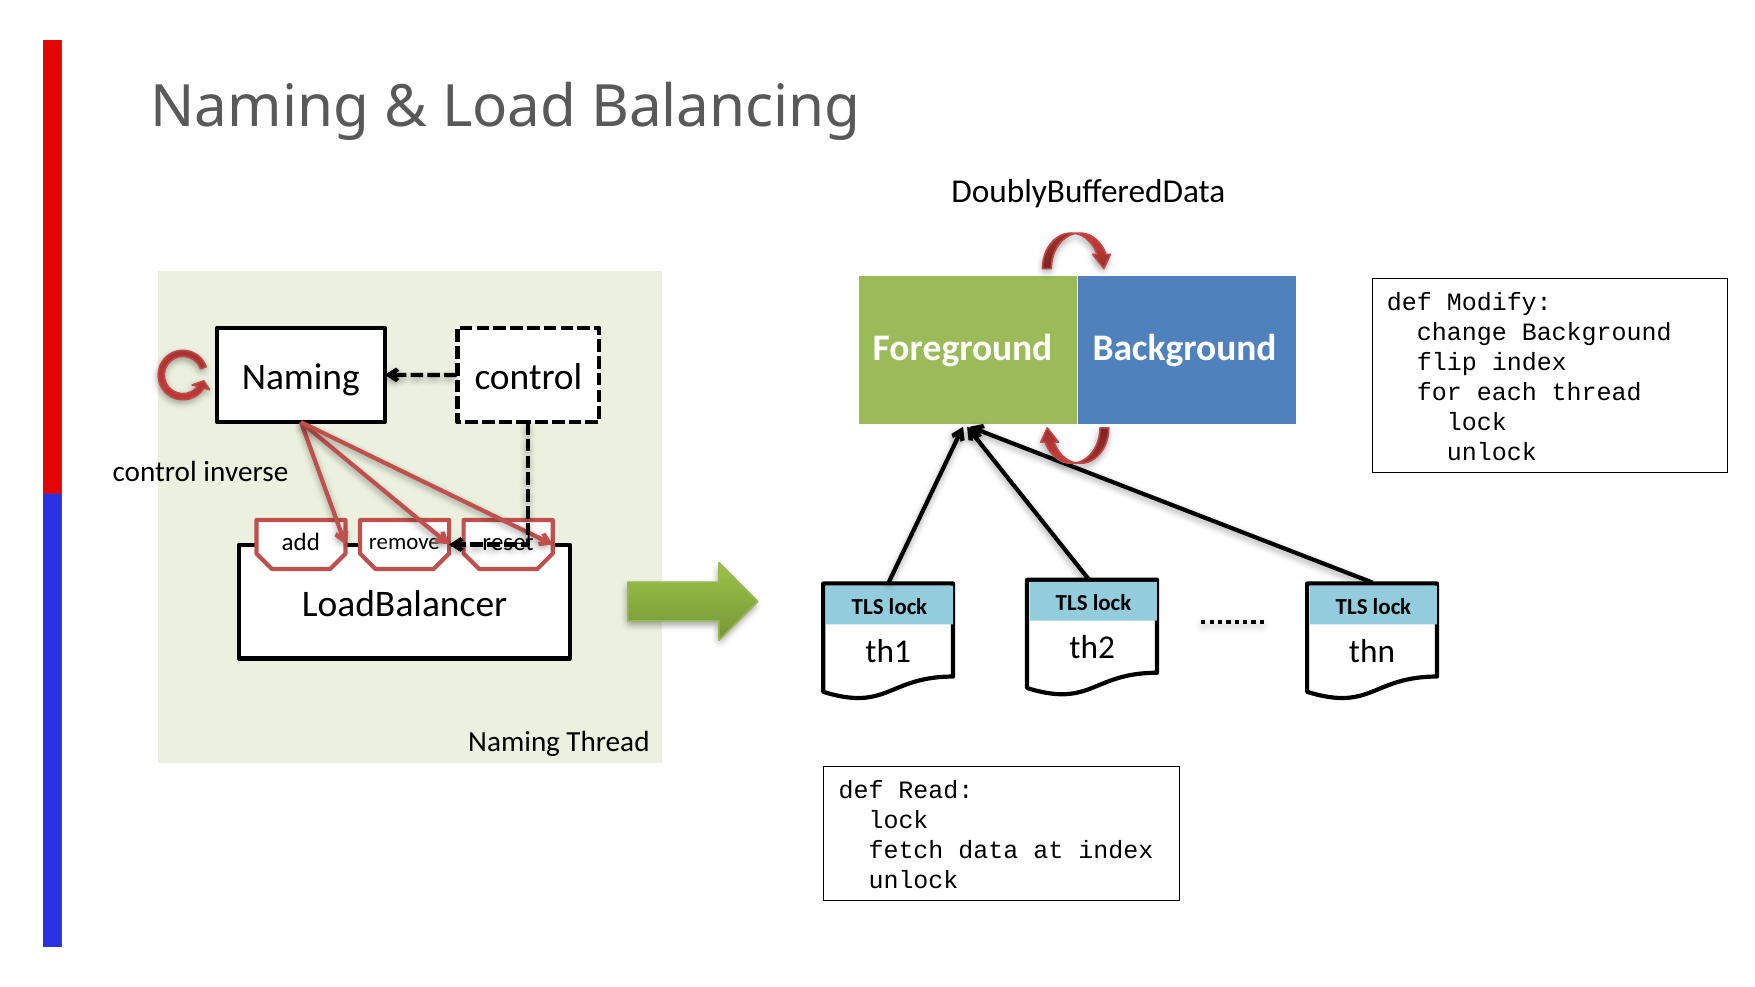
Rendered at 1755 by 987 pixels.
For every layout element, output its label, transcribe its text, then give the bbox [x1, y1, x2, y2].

text_box control inverse [97, 444, 294, 495]
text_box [417, 408, 516, 534]
text_box [627, 561, 759, 641]
text_box Naming & Load Balancing [135, 60, 1657, 146]
picture [43, 40, 62, 947]
text_box Naming [215, 326, 387, 424]
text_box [969, 426, 1373, 583]
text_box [1026, 579, 1158, 696]
text_box remove [357, 529, 451, 572]
text_box def Read: lock fetch data at index unlock [823, 766, 1180, 901]
text_box reset [464, 517, 555, 572]
text_box DoublyBufferedData [936, 161, 1256, 217]
table_header Foreground [859, 276, 1077, 424]
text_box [1306, 583, 1438, 700]
text_box def Modify: change Background flip index for each thread lock unlock [1372, 278, 1728, 473]
text_box add [254, 517, 348, 572]
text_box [300, 421, 412, 521]
text_box [1041, 232, 1112, 270]
text_box LoadBalancer [237, 543, 572, 661]
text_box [887, 426, 964, 584]
text_box control [455, 326, 601, 424]
table_header Background [1078, 276, 1296, 424]
text_box Naming Thread [154, 267, 666, 767]
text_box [822, 583, 954, 700]
text_box [157, 349, 211, 401]
